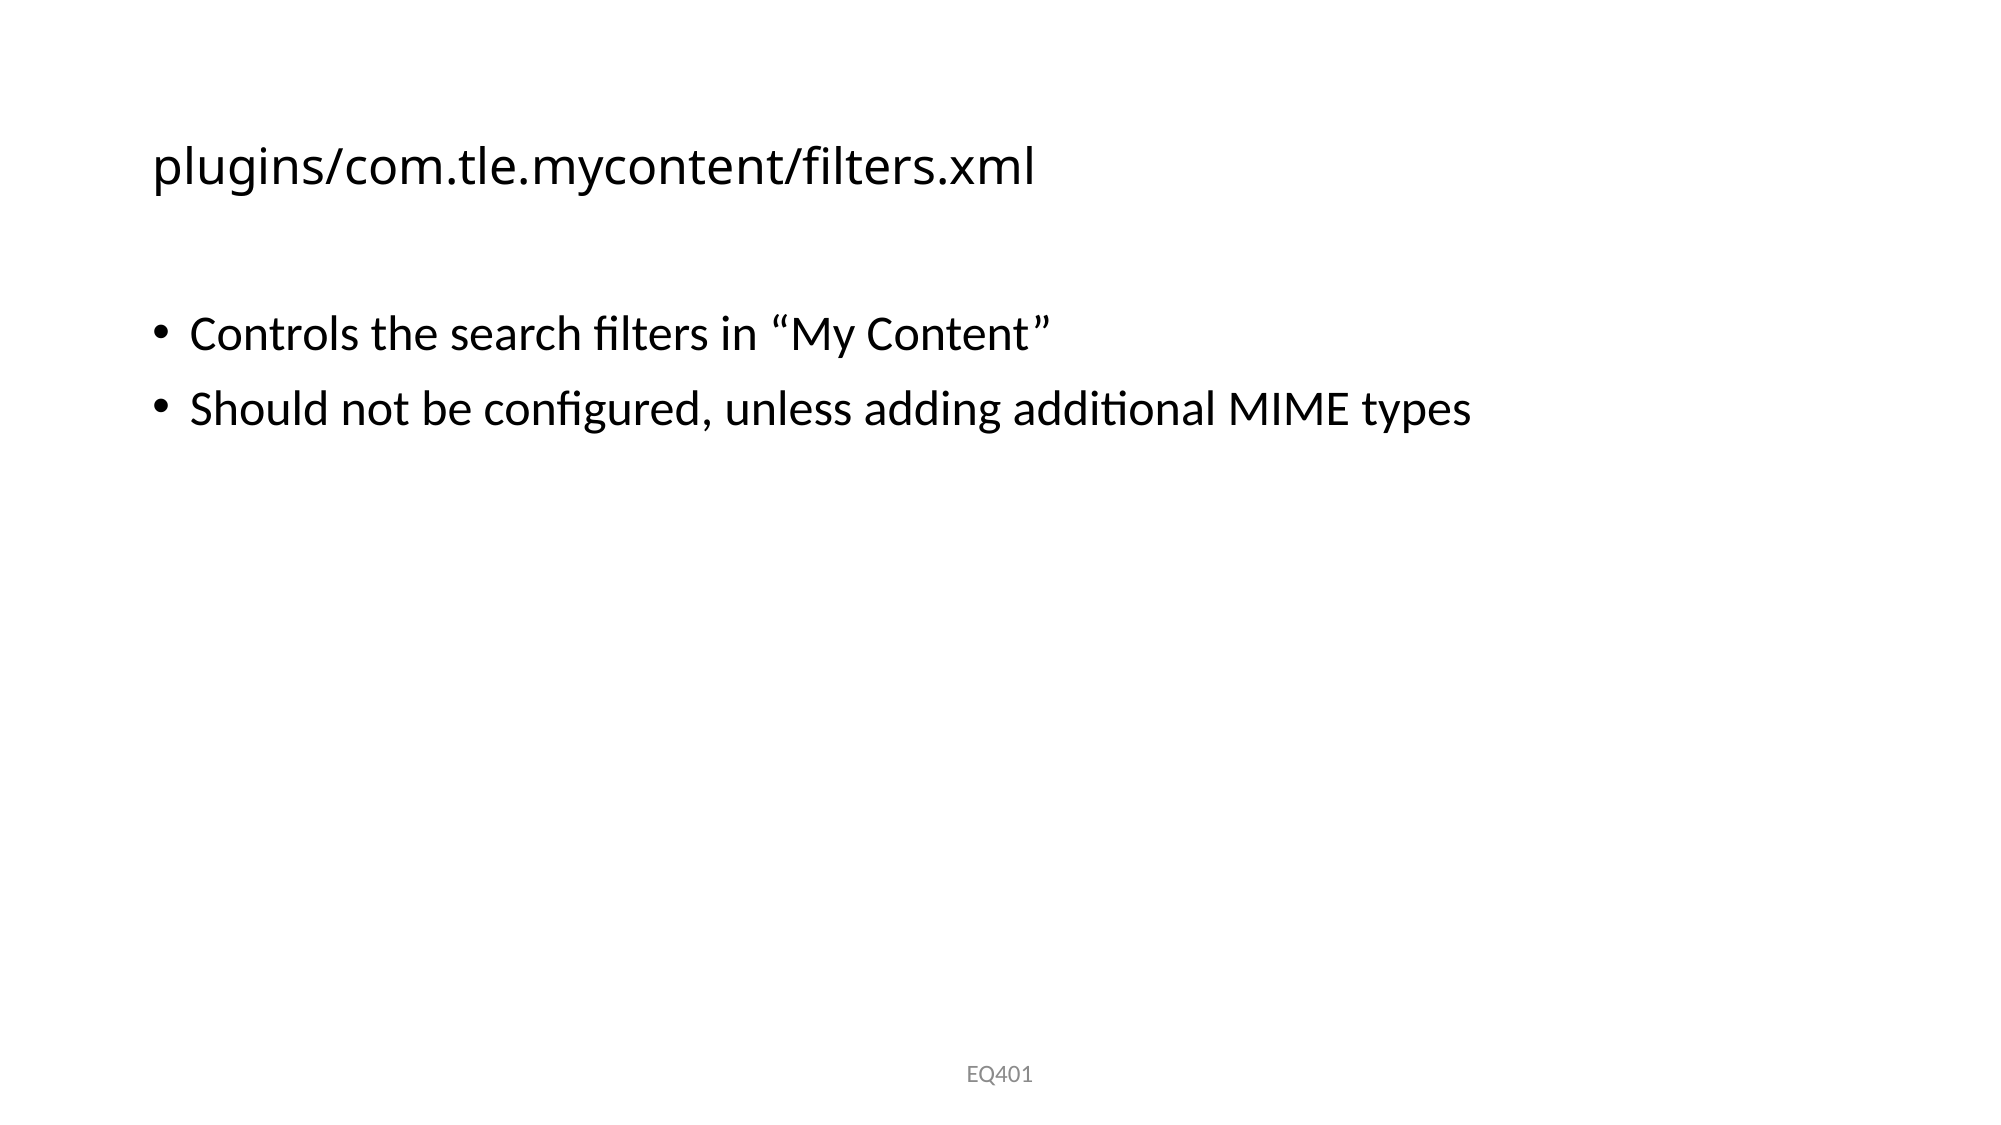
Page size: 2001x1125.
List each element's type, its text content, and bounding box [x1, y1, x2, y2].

title plugins/com.tle.mycontent/filters.xml [137, 59, 1863, 278]
list Controls the search filters in “My Content” Should not be configured, unless adding additional MIME types [137, 299, 1863, 1014]
footer EQ401 [662, 1042, 1338, 1103]
